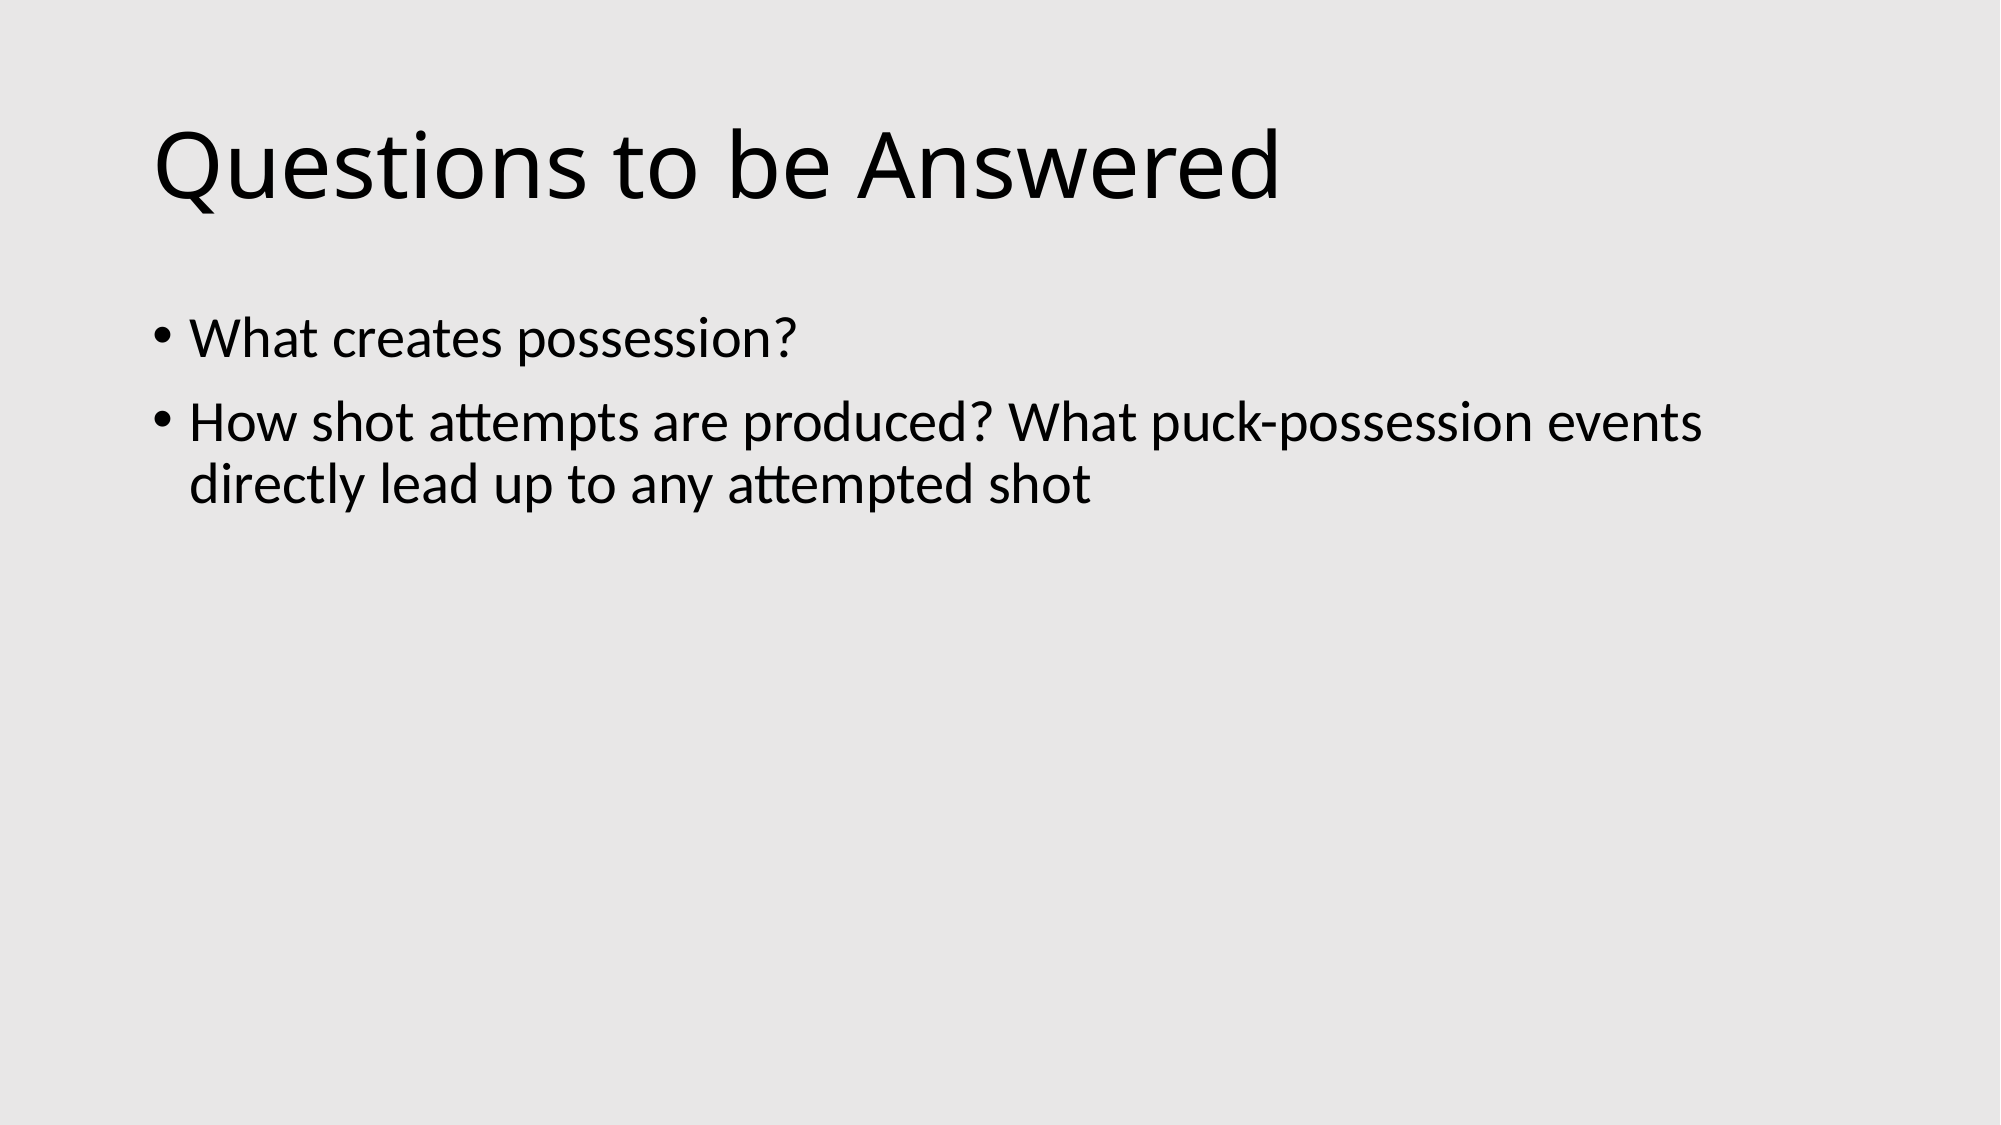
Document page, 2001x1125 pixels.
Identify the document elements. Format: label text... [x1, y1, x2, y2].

title Questions to be Answered [137, 59, 1863, 278]
list What creates possession? How shot attempts are produced? What puck-possession events directly lead up to any attempted shot [137, 299, 1863, 1014]
